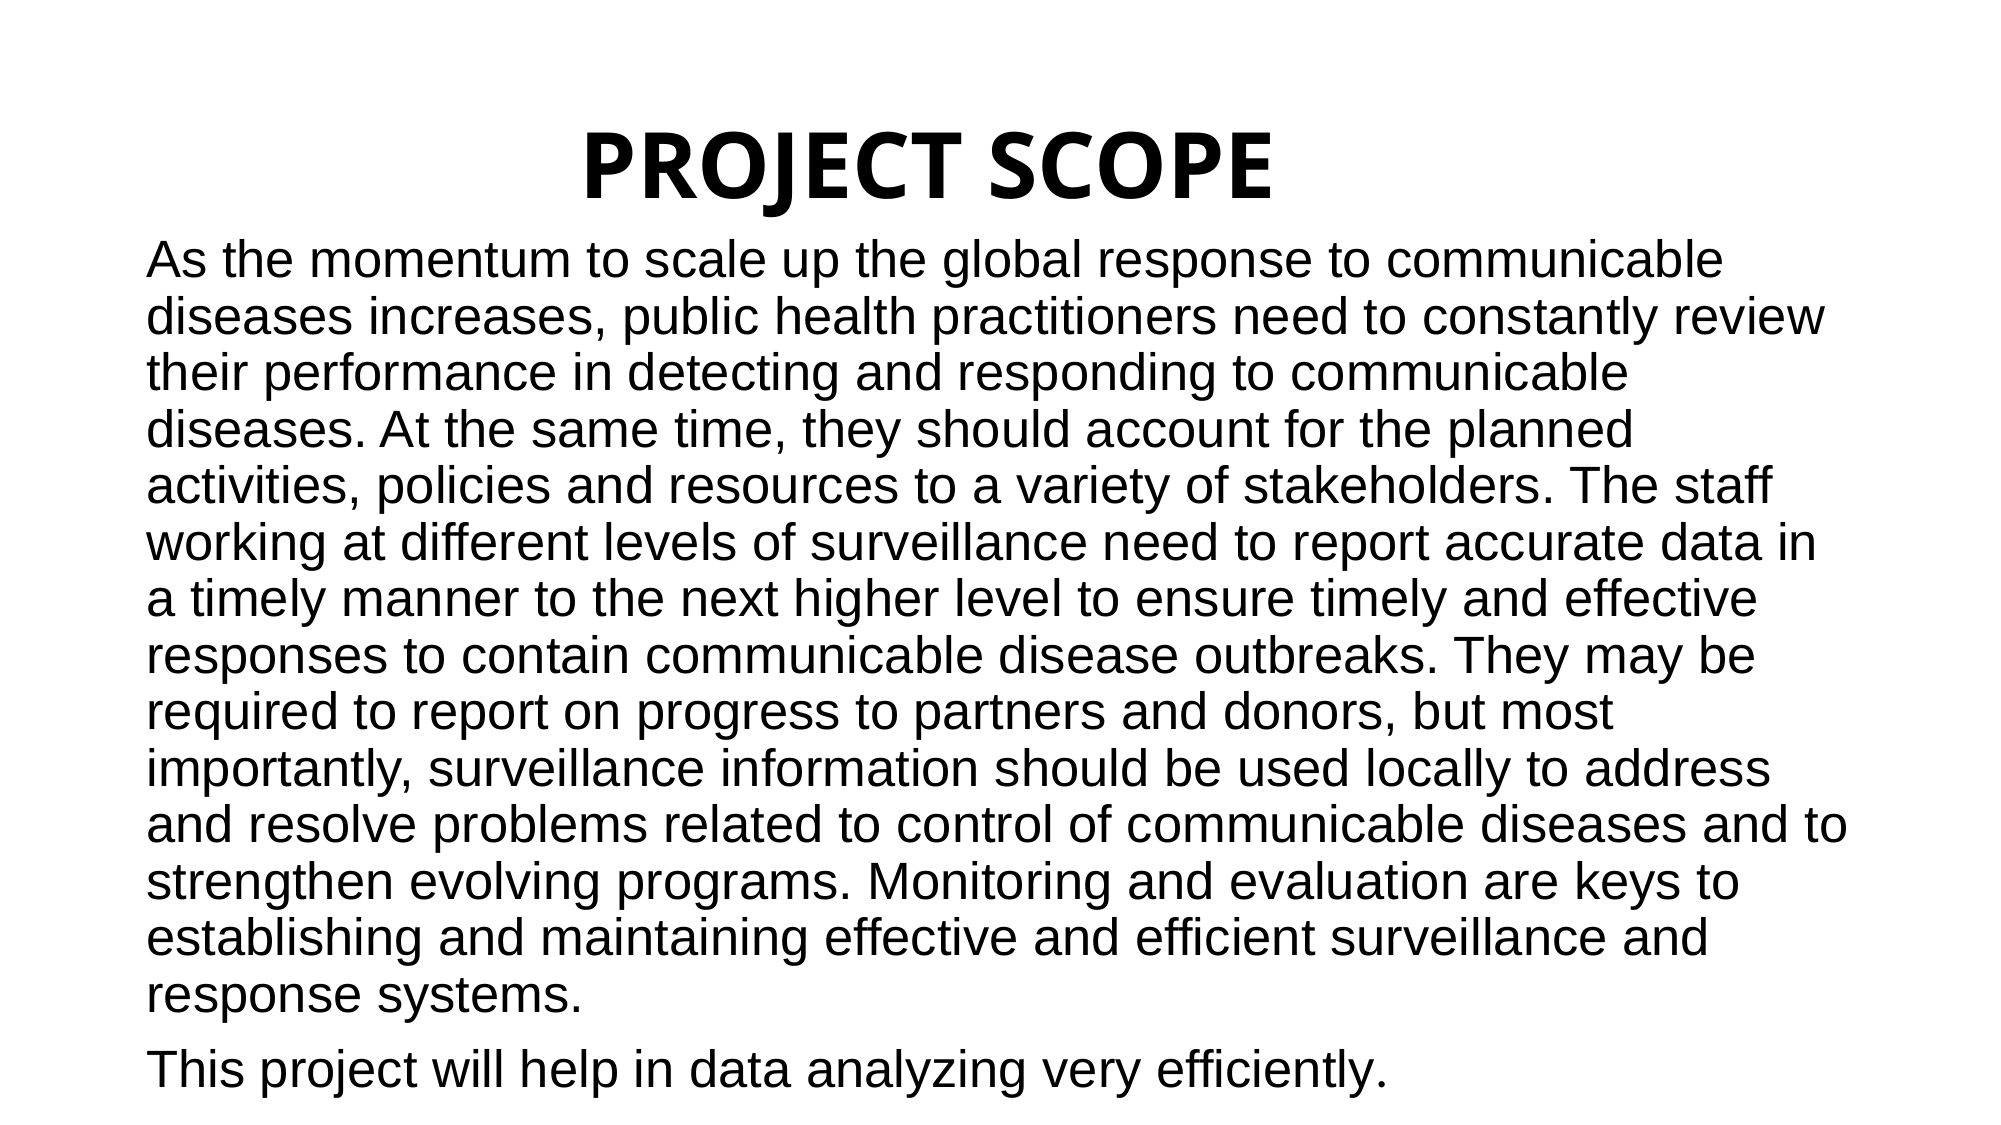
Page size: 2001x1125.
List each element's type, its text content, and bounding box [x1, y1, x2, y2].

list As the momentum to scale up the global response to communicable diseases increases, public health practitioners need to constantly review their performance in detecting and responding to communicable diseases. At the same time, they should account for the planned activities, policies and resources to a variety of stakeholders. The staff working at different levels of surveillance need to report accurate data in a timely manner to the next higher level to ensure timely and effective responses to contain communicable disease outbreaks. They may be required to report on progress to partners and donors, but most importantly, surveillance information should be used locally to address and resolve problems related to control of communicable diseases and to strengthen evolving programs. Monitoring and evaluation are keys to establishing and maintaining effective and efficient surveillance and response systems. This project will help in data analyzing very efficiently. [131, 224, 1867, 1107]
title PROJECT SCOPE [137, 59, 1863, 224]
